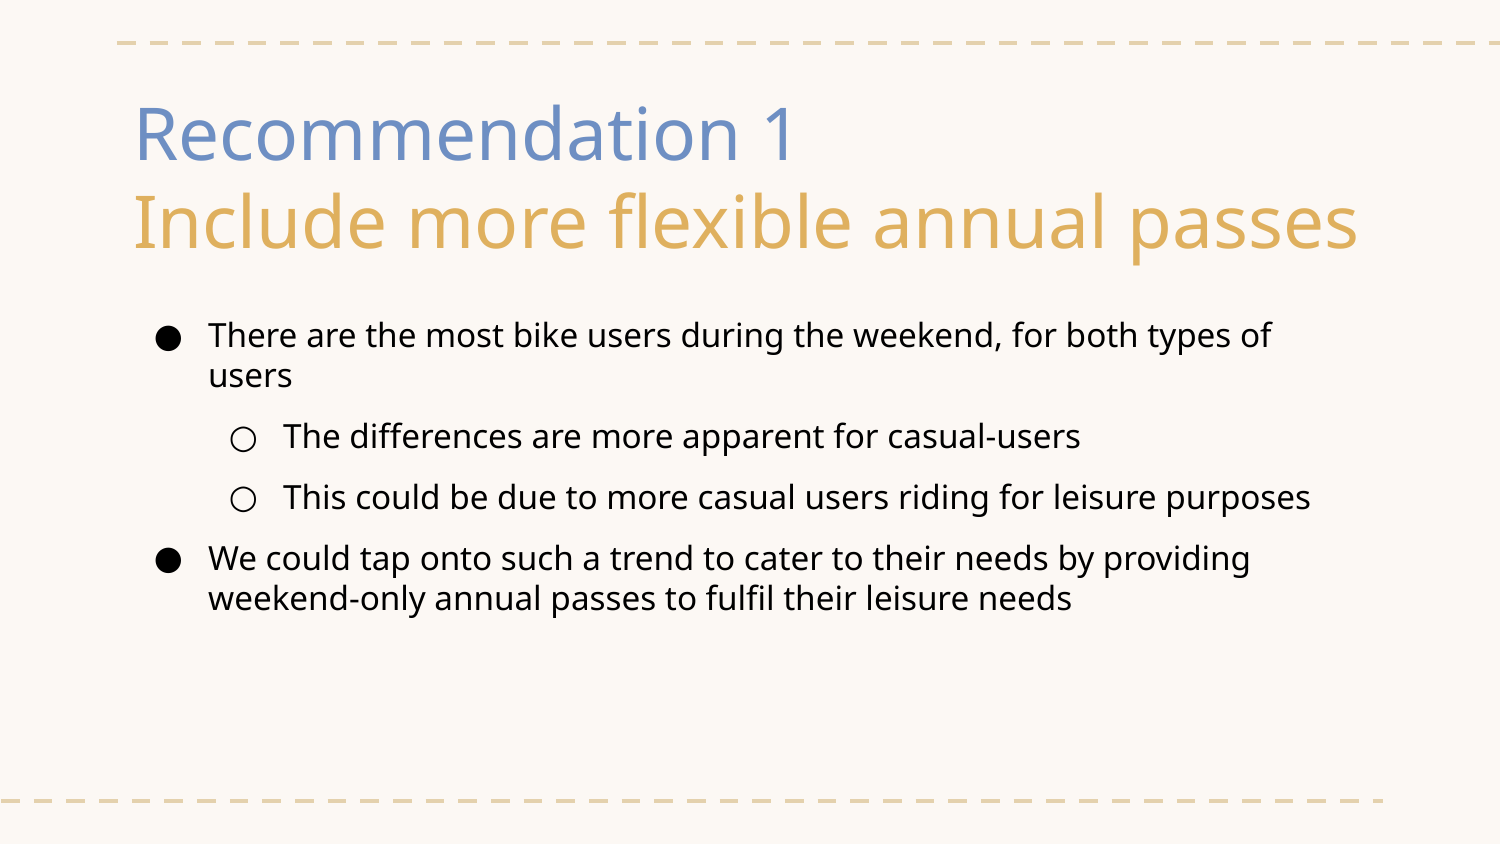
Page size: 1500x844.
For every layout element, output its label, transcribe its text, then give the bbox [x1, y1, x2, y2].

text_box There are the most bike users during the weekend, for both types of users The differences are more apparent for casual-users This could be due to more casual users riding for leisure purposes We could tap onto such a trend to cater to their needs by providing weekend-only annual passes to fulfil their leisure needs [118, 299, 1382, 635]
title Recommendation 1 Include more flexible annual passes [118, 72, 1382, 284]
